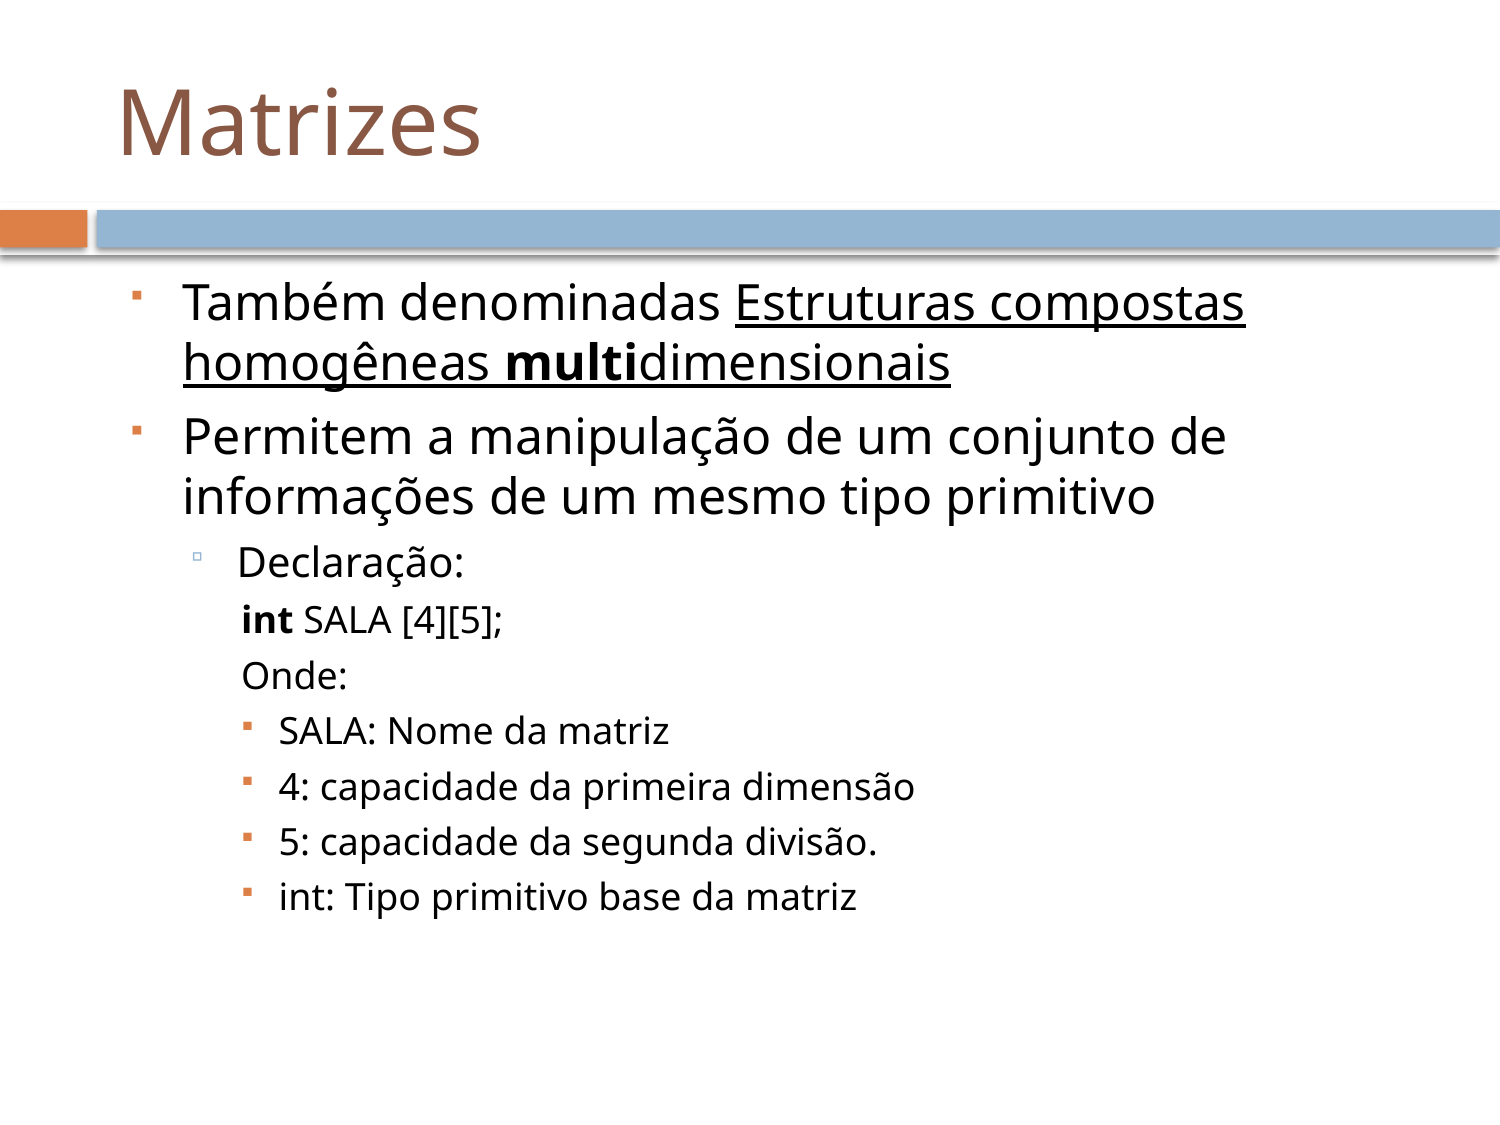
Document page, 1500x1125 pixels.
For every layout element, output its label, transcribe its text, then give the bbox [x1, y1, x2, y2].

title Matrizes [100, 37, 1438, 200]
list Também denominadas Estruturas compostas homogêneas multidimensionais Permitem a manipulação de um conjunto de informações de um mesmo tipo primitivo Declaração: int SALA [4][5]; Onde: SALA: Nome da matriz 4: capacidade da primeira dimensão 5: capacidade da segunda divisão. int: Tipo primitivo base da matriz [100, 262, 1438, 1000]
